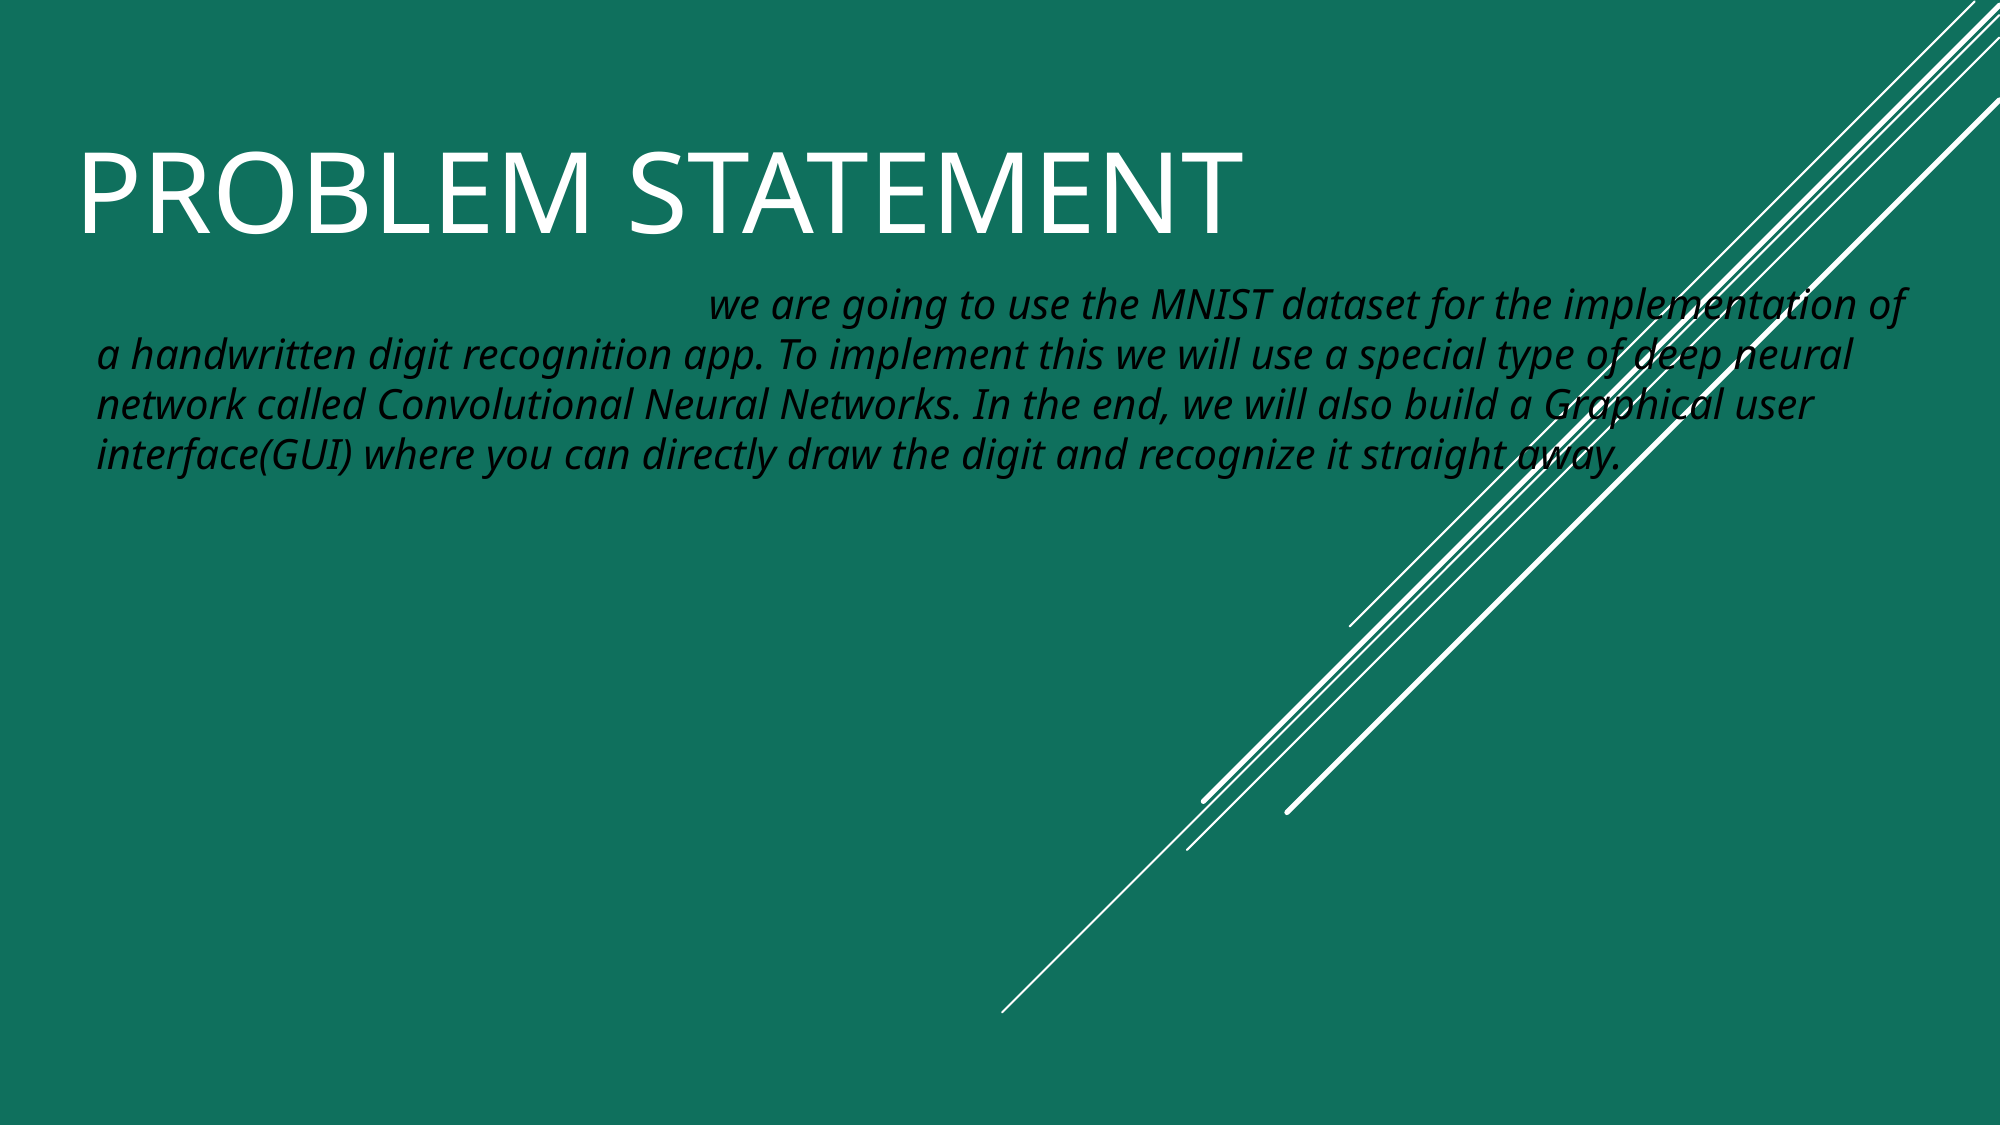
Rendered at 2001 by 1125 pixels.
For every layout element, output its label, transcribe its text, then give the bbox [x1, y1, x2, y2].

title PROBLEM STATEMENT [59, 0, 1650, 264]
subtitle we are going to use the MNIST dataset for the implementation of a handwritten digit recognition app. To implement this we will use a special type of deep neural network called Convolutional Neural Networks. In the end, we will also build a Graphical user interface(GUI) where you can directly draw the digit and recognize it straight away. [81, 269, 1950, 1053]
